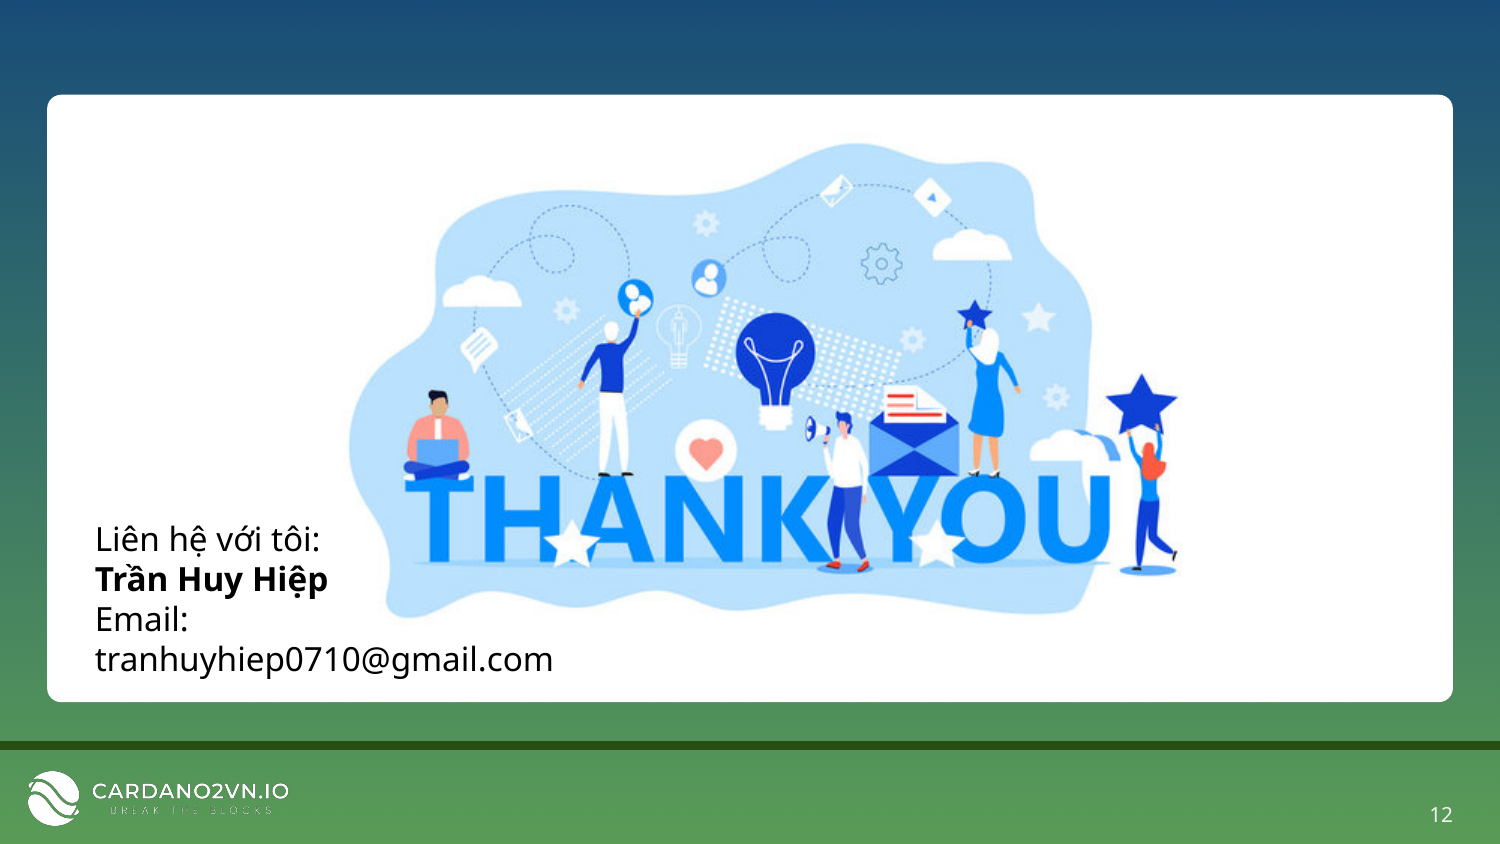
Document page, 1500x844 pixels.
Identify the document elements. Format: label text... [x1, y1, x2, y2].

text_box Liên hệ với tôi: Trần Huy Hiệp Email: tranhuyhiep0710@gmail.com [80, 510, 638, 686]
picture [0, 0, 1500, 741]
slide_number 12 [1362, 795, 1453, 837]
picture [0, 750, 1500, 844]
